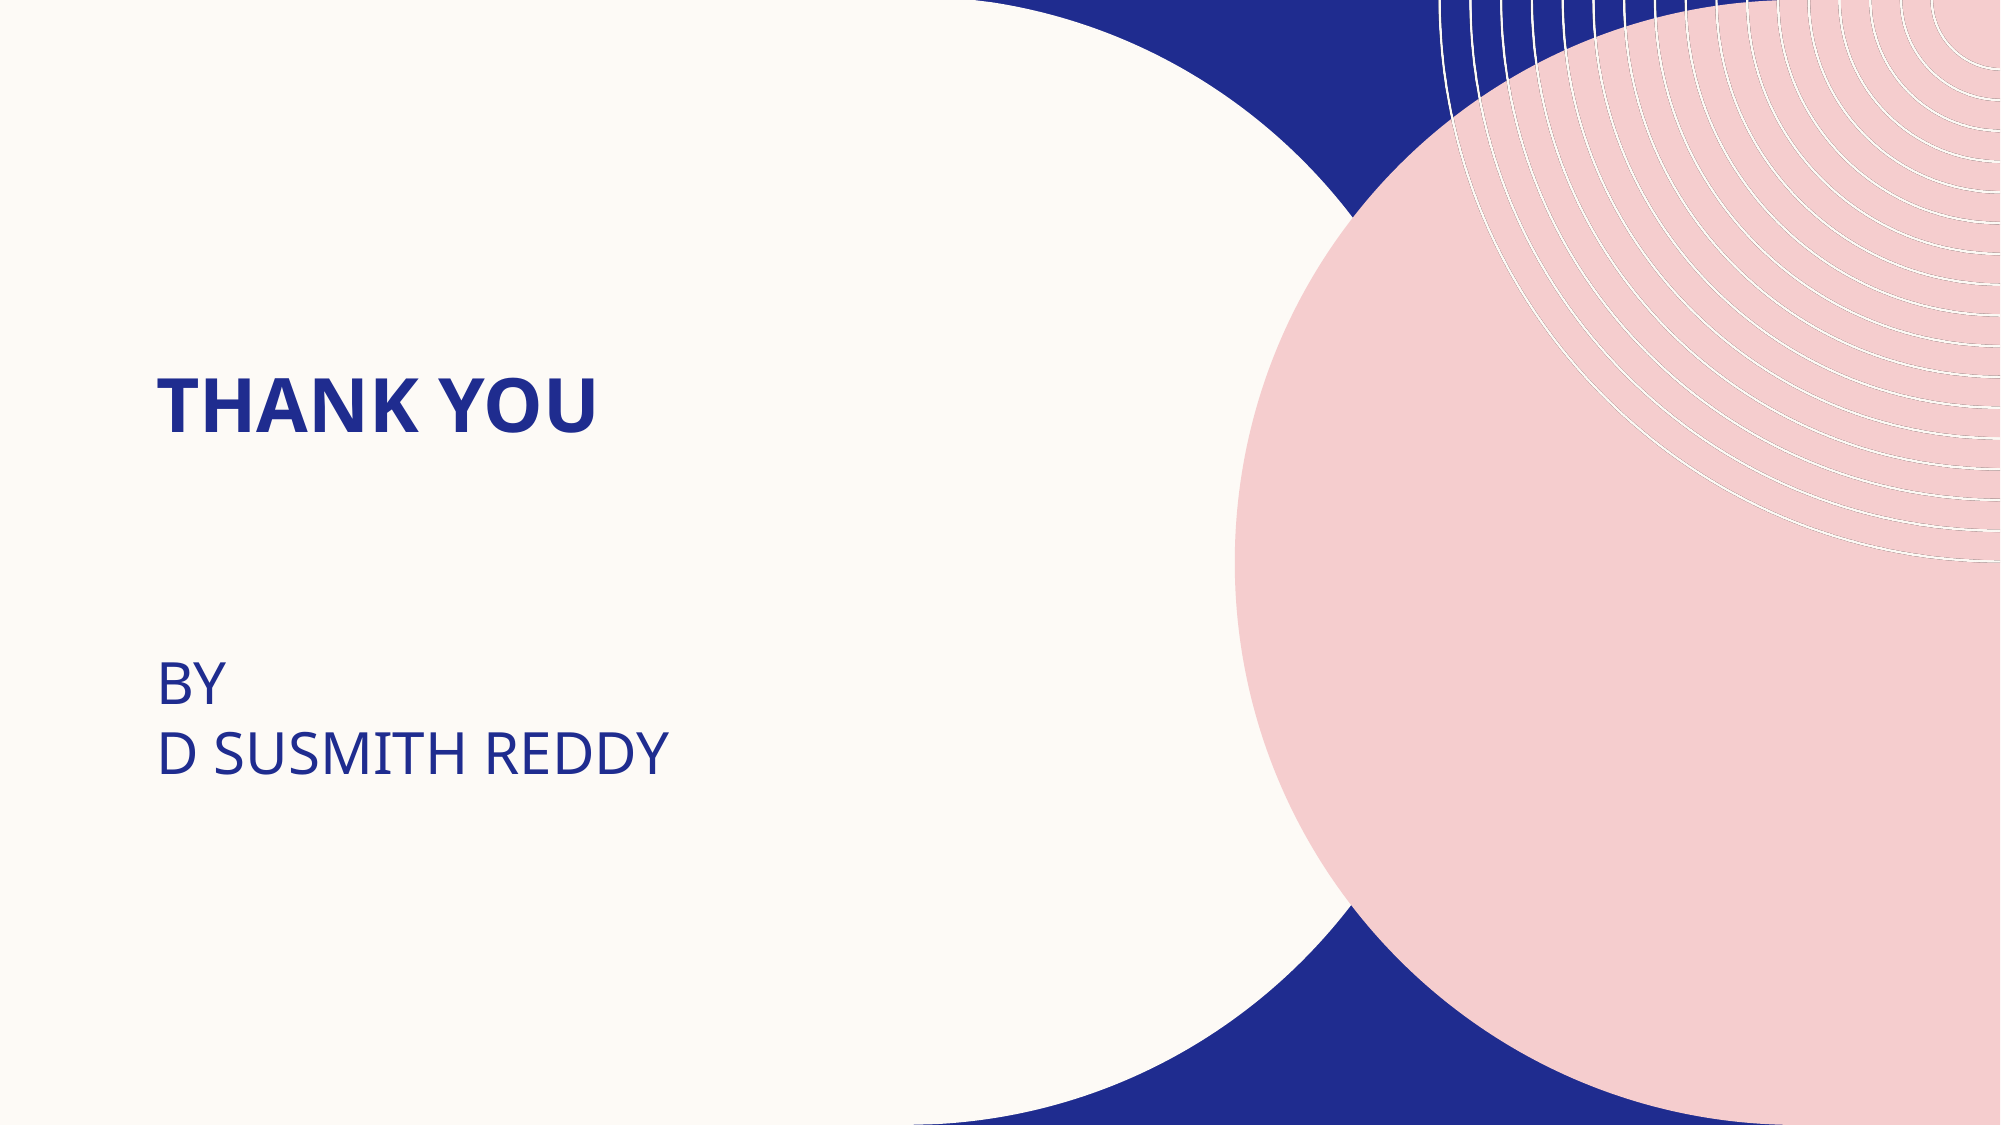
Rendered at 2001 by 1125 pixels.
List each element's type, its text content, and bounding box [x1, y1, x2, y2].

title Thank you [140, 0, 1079, 338]
text_box By D Susmith Reddy [140, 338, 1079, 787]
picture [1438, 0, 2001, 563]
